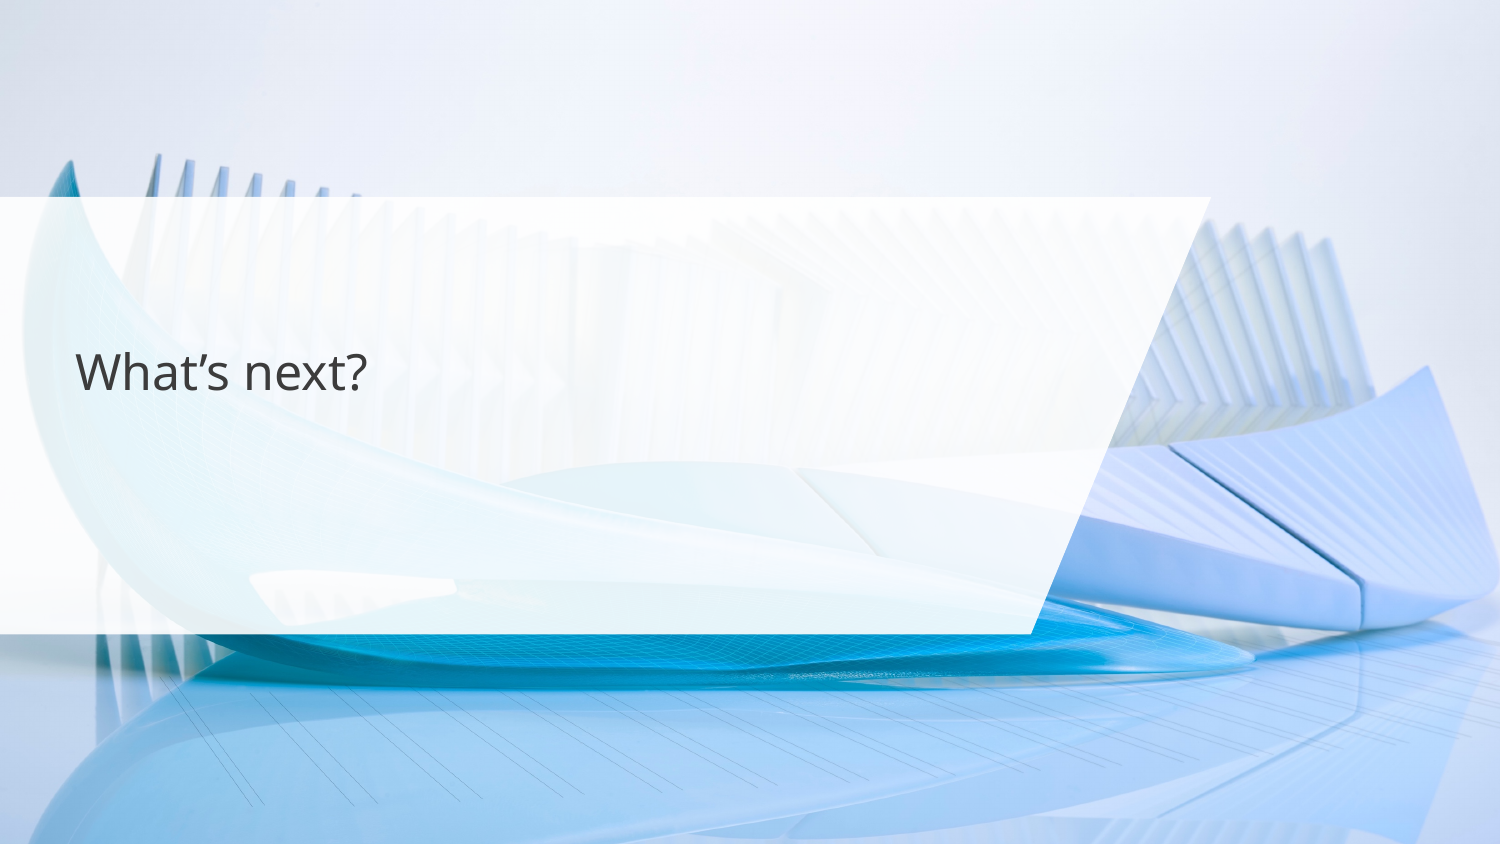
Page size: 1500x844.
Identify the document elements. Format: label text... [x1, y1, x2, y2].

title What’s next? [75, 346, 1100, 460]
picture [0, 0, 1500, 844]
picture [790, 672, 875, 678]
